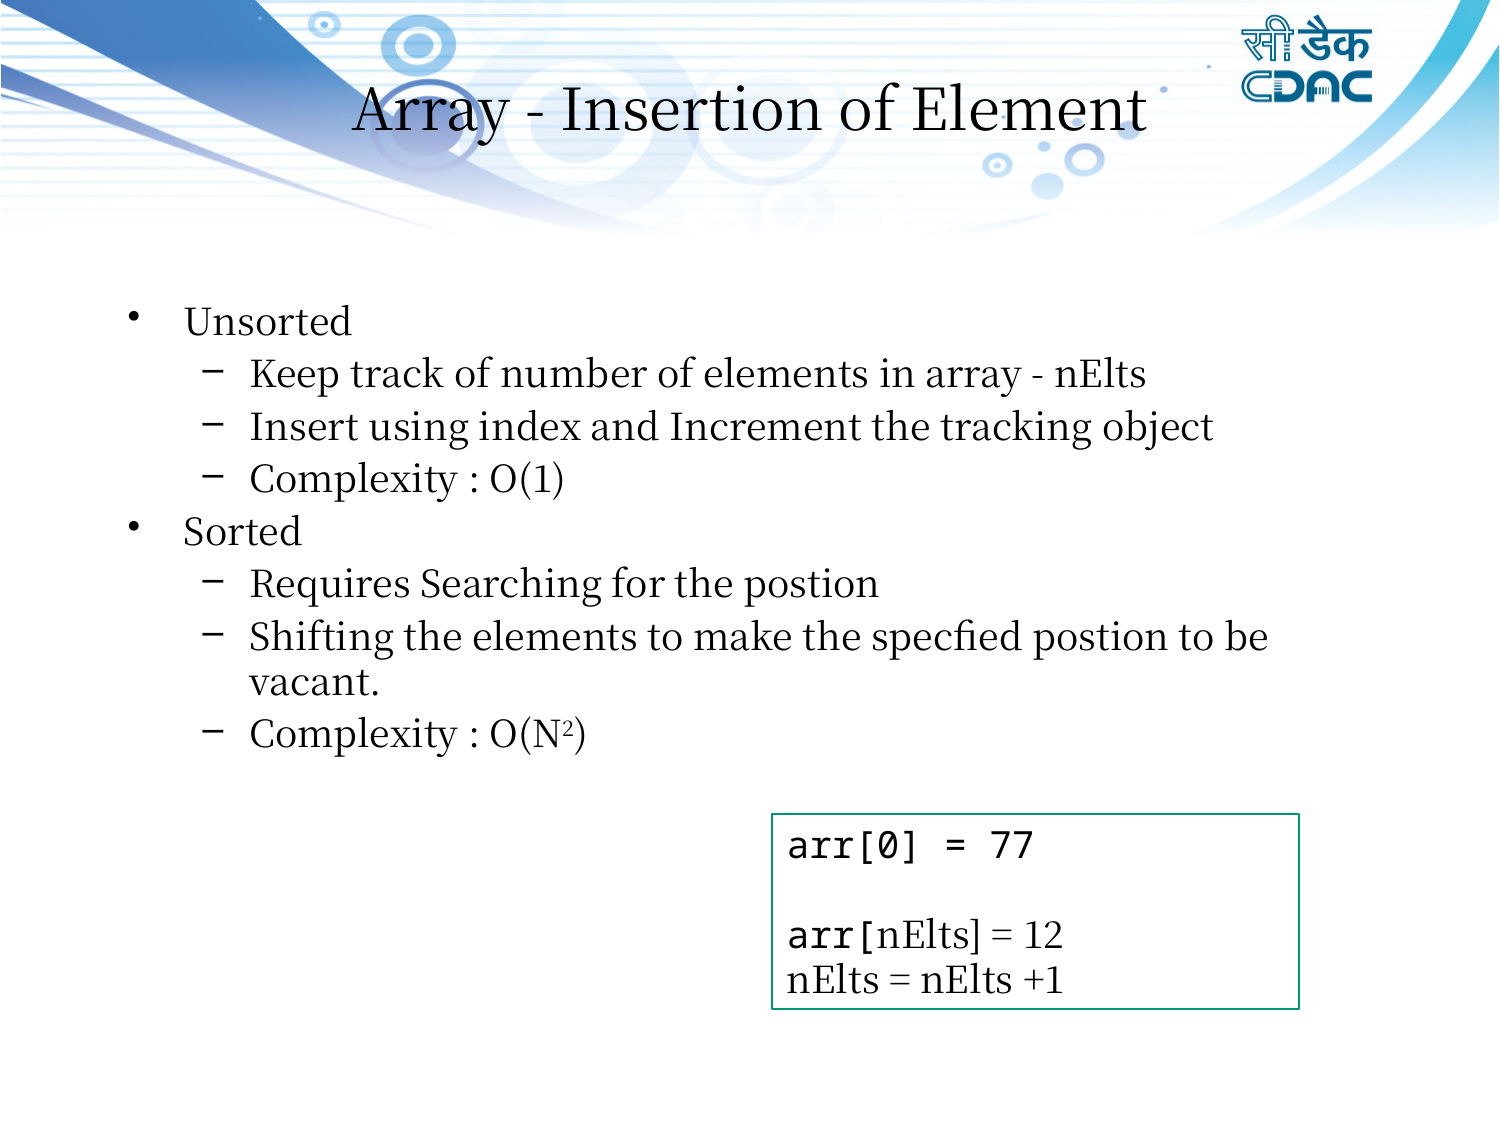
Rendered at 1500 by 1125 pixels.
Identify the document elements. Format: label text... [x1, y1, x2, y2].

list Unsorted Keep track of number of elements in array - nElts Insert using index and Increment the tracking object Complexity : O(1) Sorted Requires Searching for the postion Shifting the elements to make the specfied postion to be vacant. Complexity : O(N2) [112, 237, 1388, 1053]
picture [1, 0, 1499, 335]
title Array - Insertion of Element [112, 50, 1388, 164]
text_box arr[0] = 77 arr[nElts] = 12 nElts = nElts +1 [772, 814, 1299, 1009]
